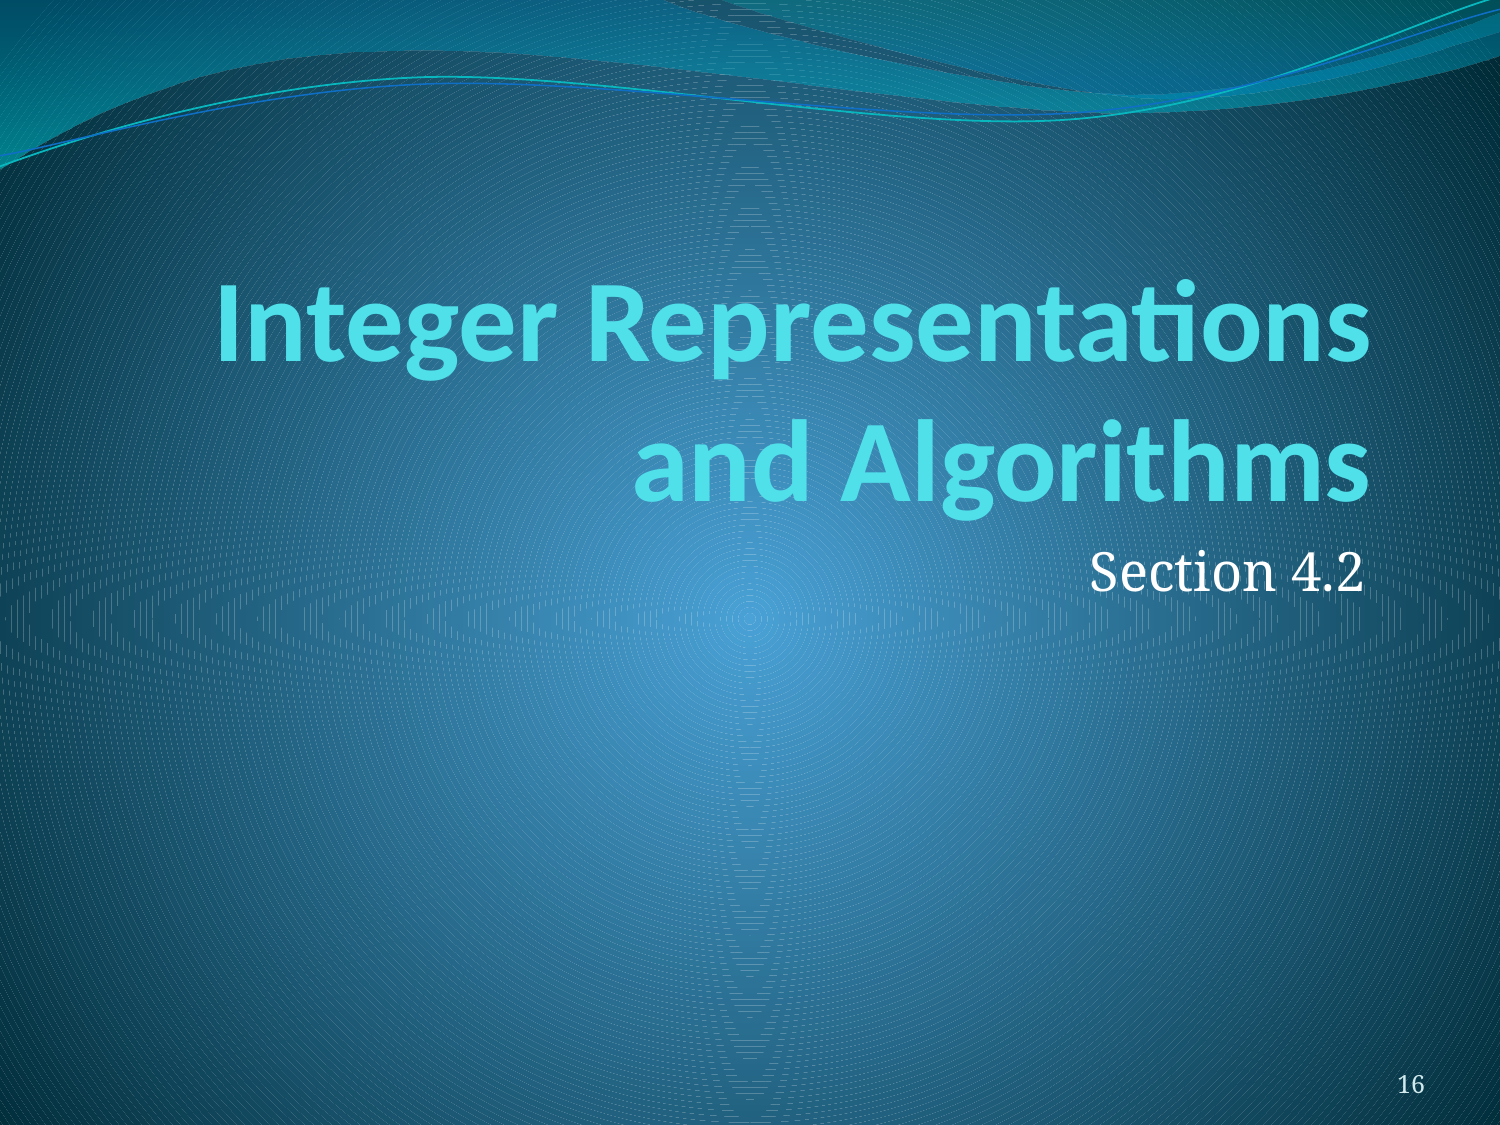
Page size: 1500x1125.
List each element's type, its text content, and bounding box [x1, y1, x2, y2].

slide_number 16 [1299, 1042, 1425, 1103]
subtitle Section 4.2 [87, 529, 1376, 818]
title Integer Representations and Algorithms [87, 224, 1376, 525]
